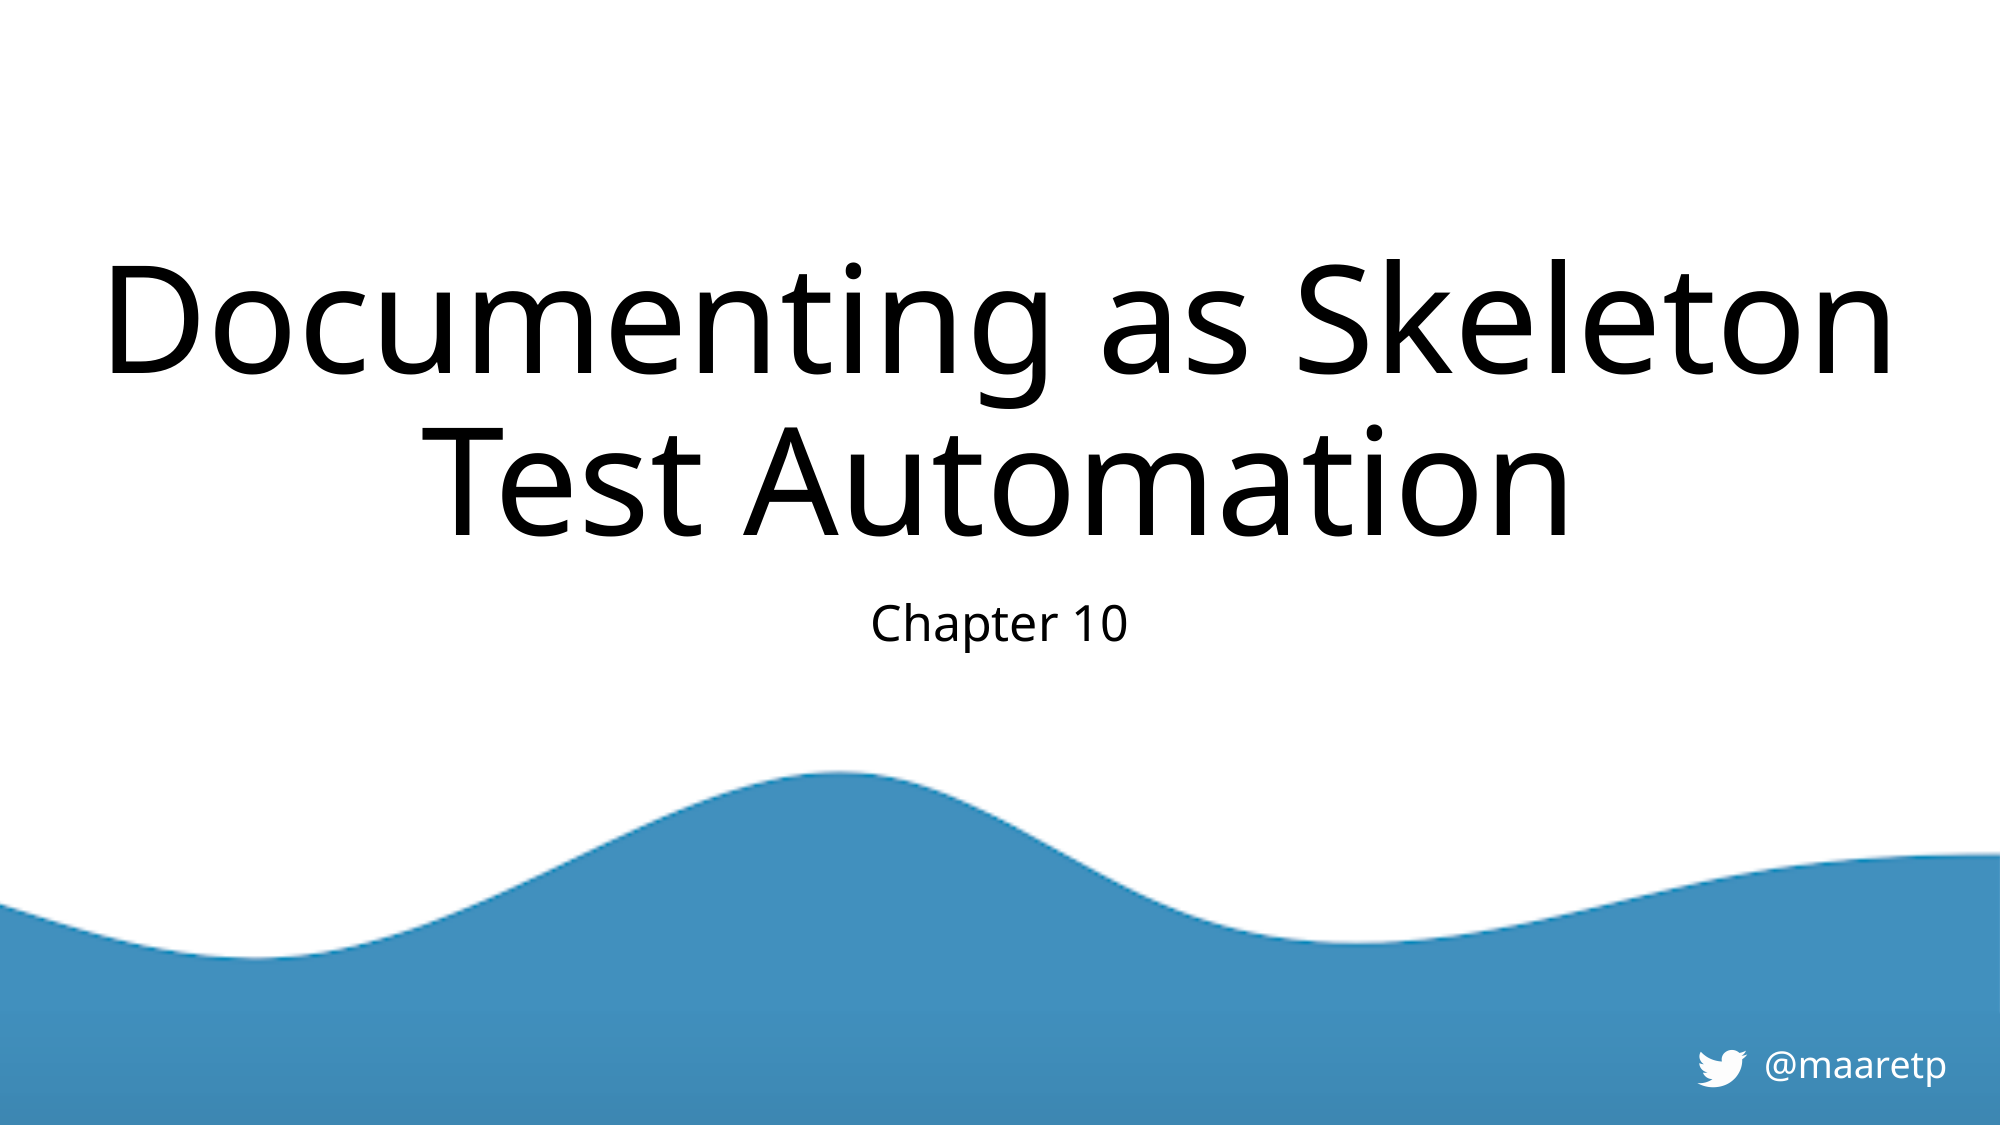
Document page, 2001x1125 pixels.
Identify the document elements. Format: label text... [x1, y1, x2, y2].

title Documenting as Skeleton Test Automation [36, 184, 1963, 576]
subtitle Chapter 10 [36, 590, 1963, 863]
picture [0, 762, 2000, 1125]
